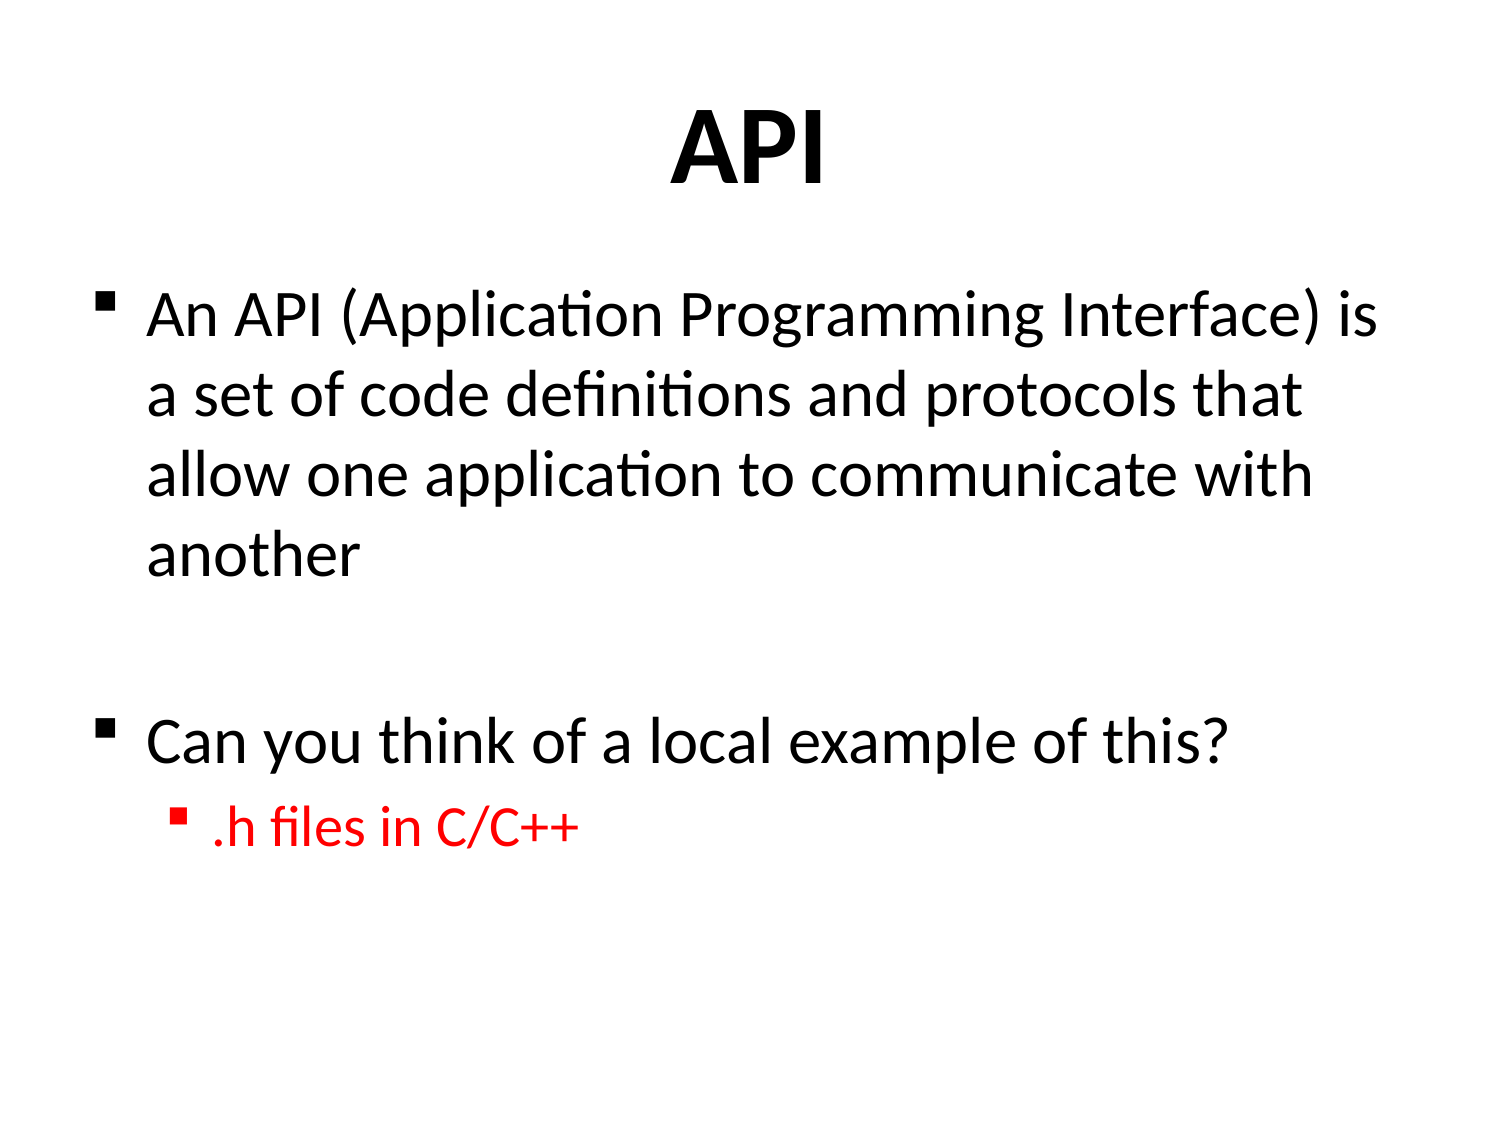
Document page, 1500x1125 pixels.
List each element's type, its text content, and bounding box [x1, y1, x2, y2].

title API [75, 45, 1425, 233]
list An API (Application Programming Interface) is a set of code definitions and protocols that allow one application to communicate with another Can you think of a local example of this? .h files in C/C++ [75, 262, 1425, 1005]
